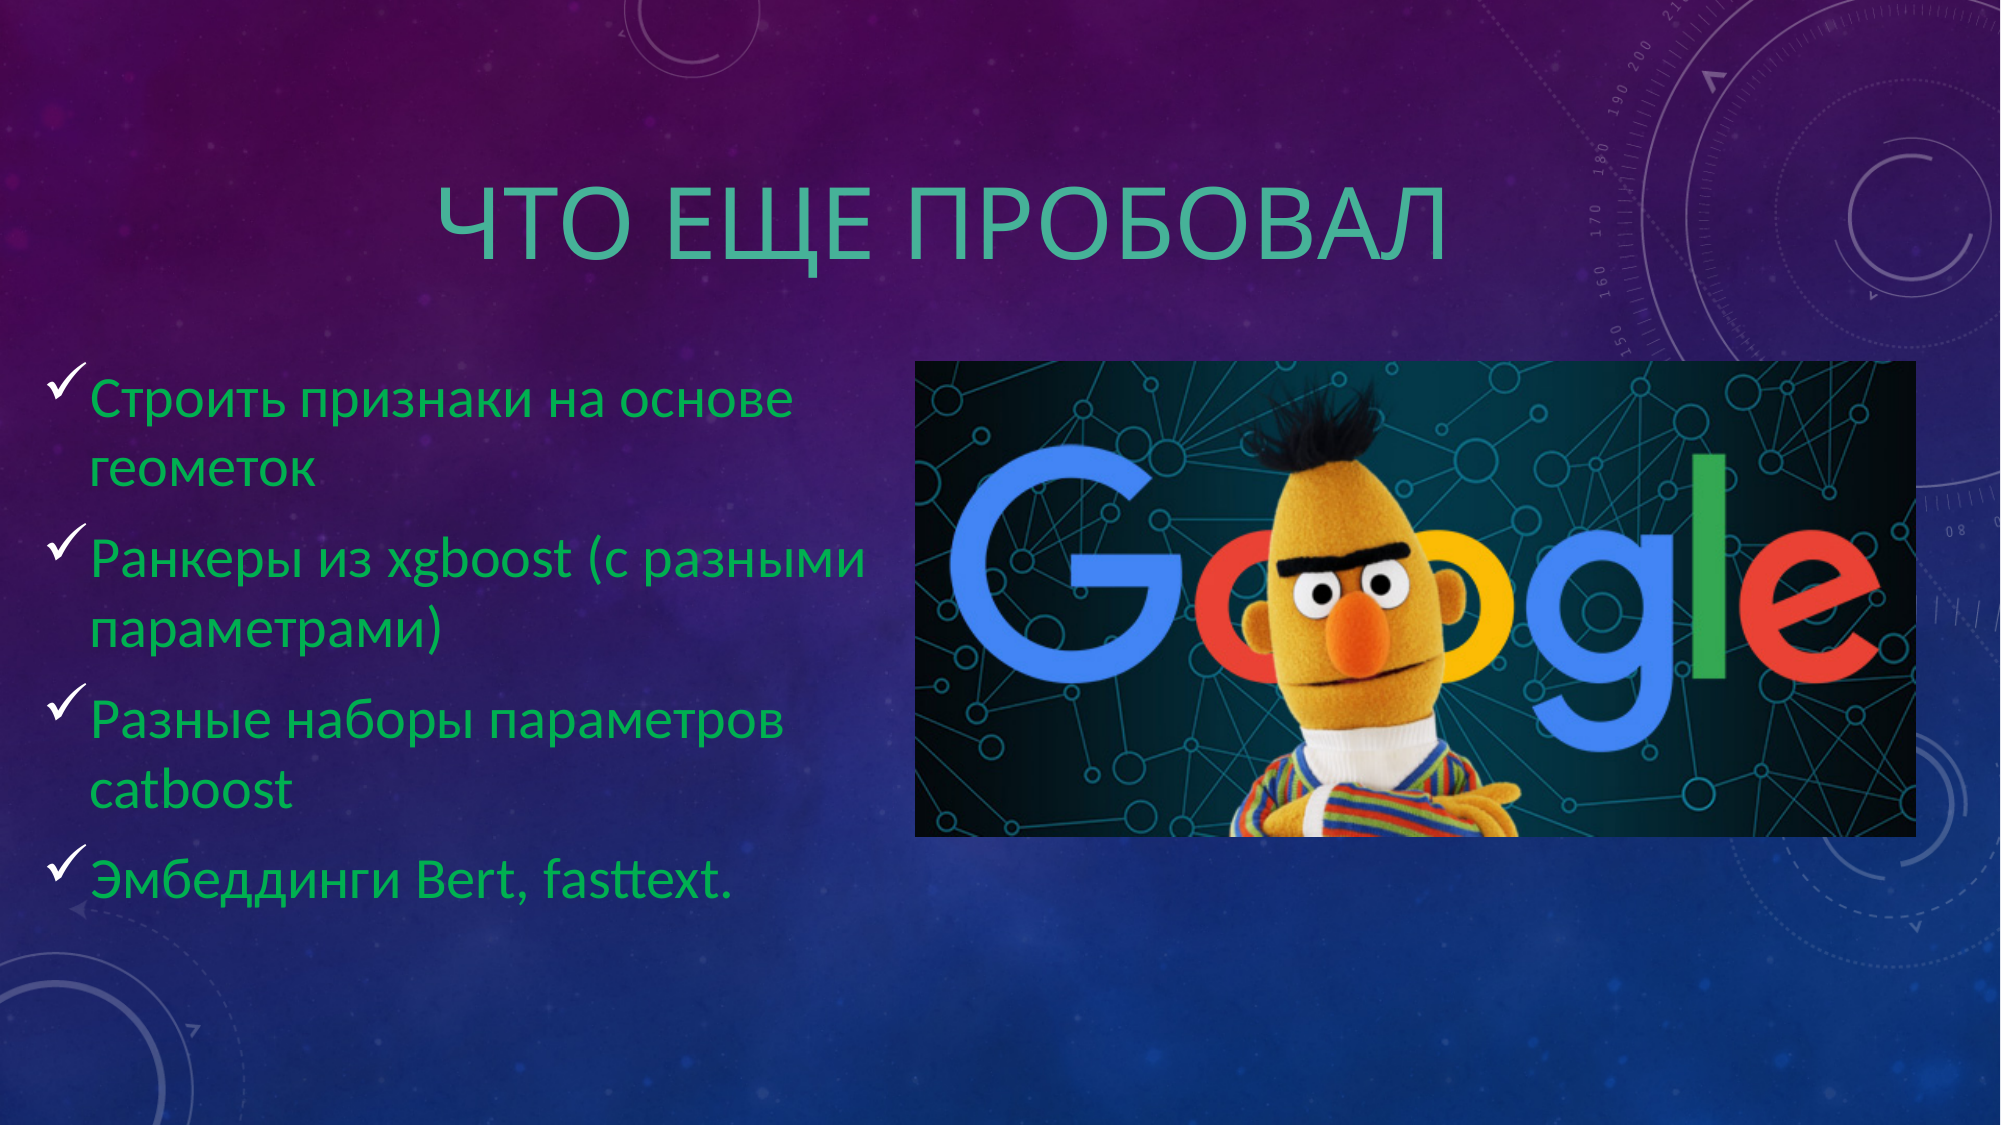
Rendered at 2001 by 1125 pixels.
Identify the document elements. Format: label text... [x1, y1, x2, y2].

title Что еще пробовал [112, 99, 1775, 339]
list Строить признаки на основе геометок Ранкеры из xgboost (с разными параметрами) Разные наборы параметров catboost Эмбеддинги Bert, fasttext. [27, 351, 894, 959]
picture [0, 0, 2001, 1125]
